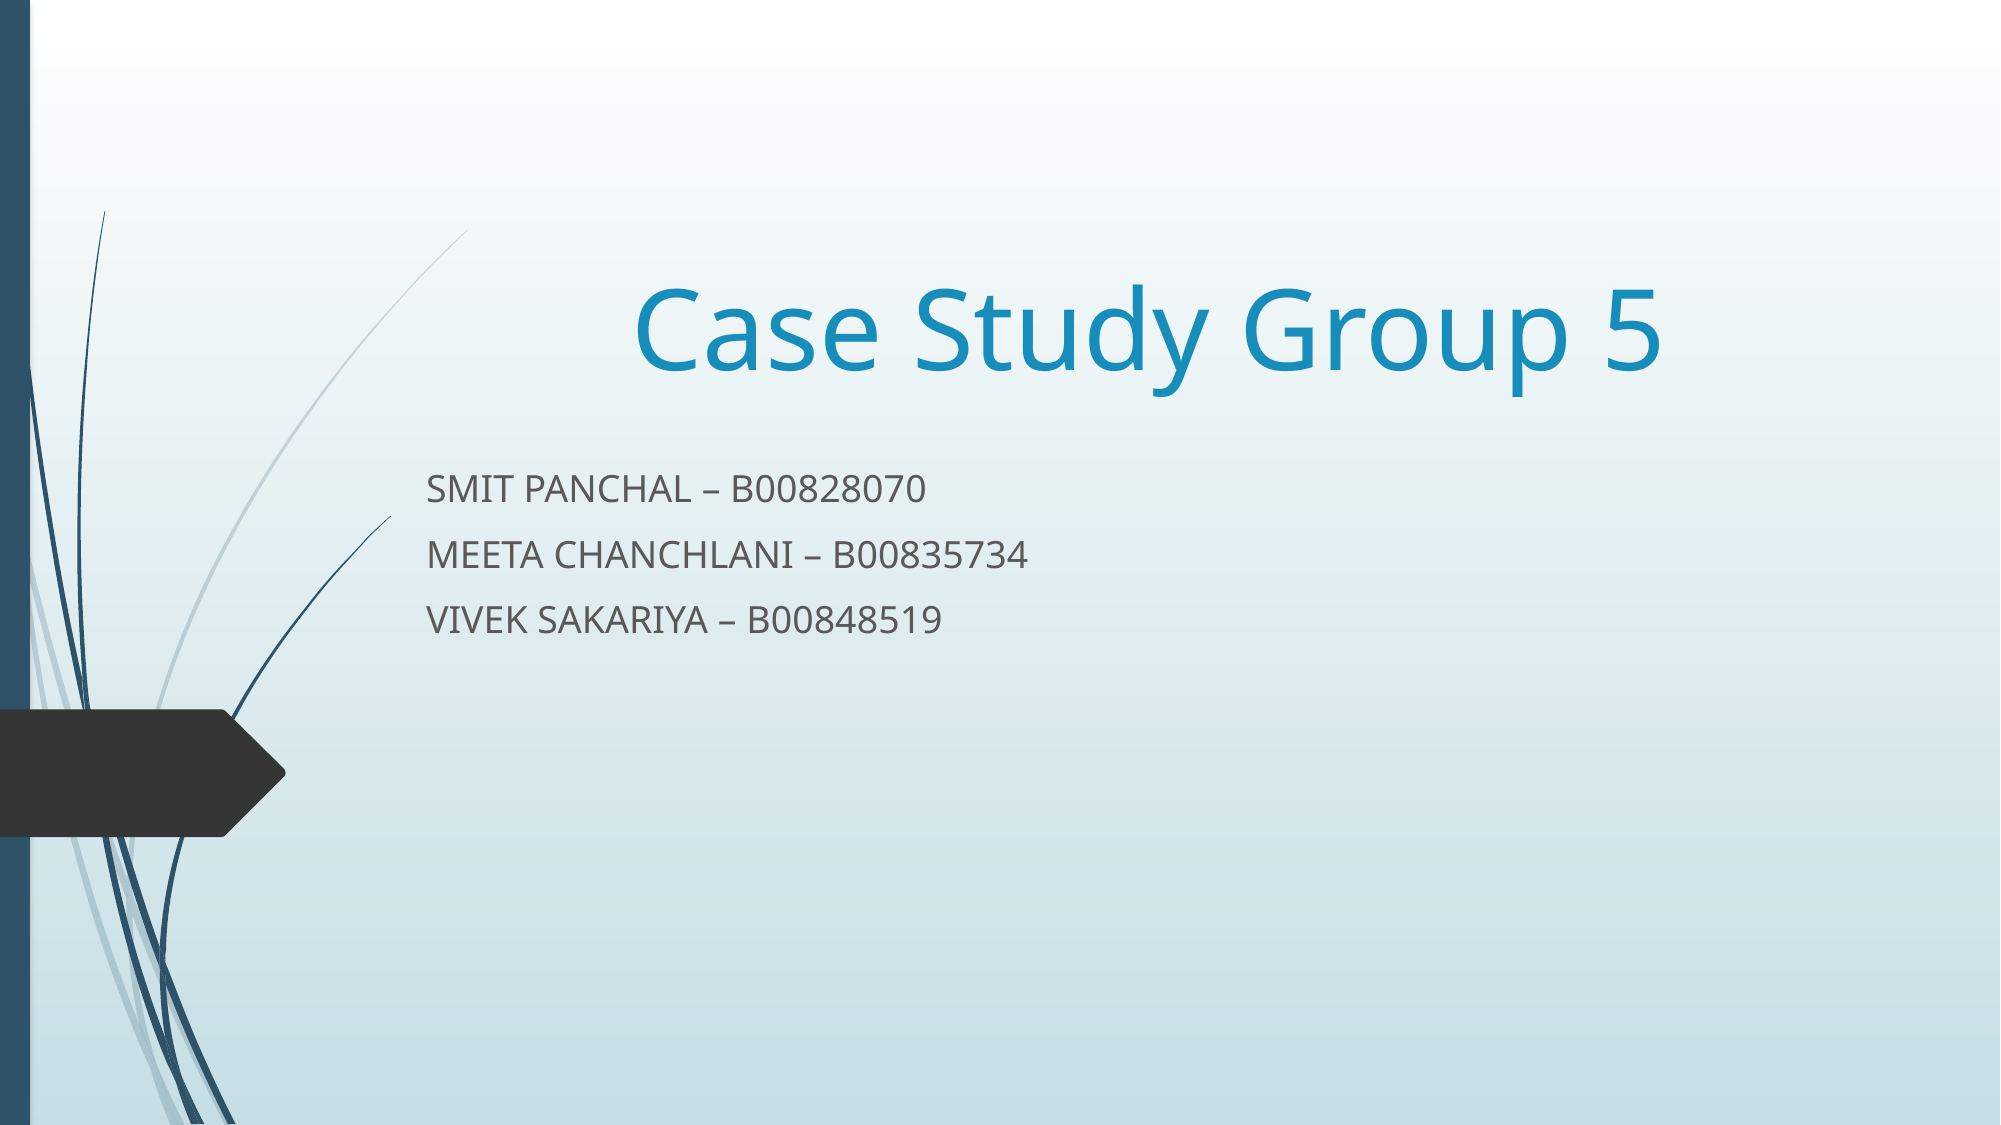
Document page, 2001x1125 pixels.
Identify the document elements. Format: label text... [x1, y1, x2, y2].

title Case Study Group 5 [411, 118, 1888, 401]
subtitle SMIT PANCHAL – B00828070 MEETA CHANCHLANI – B00835734 VIVEK SAKARIYA – B00848519 [411, 457, 1888, 969]
